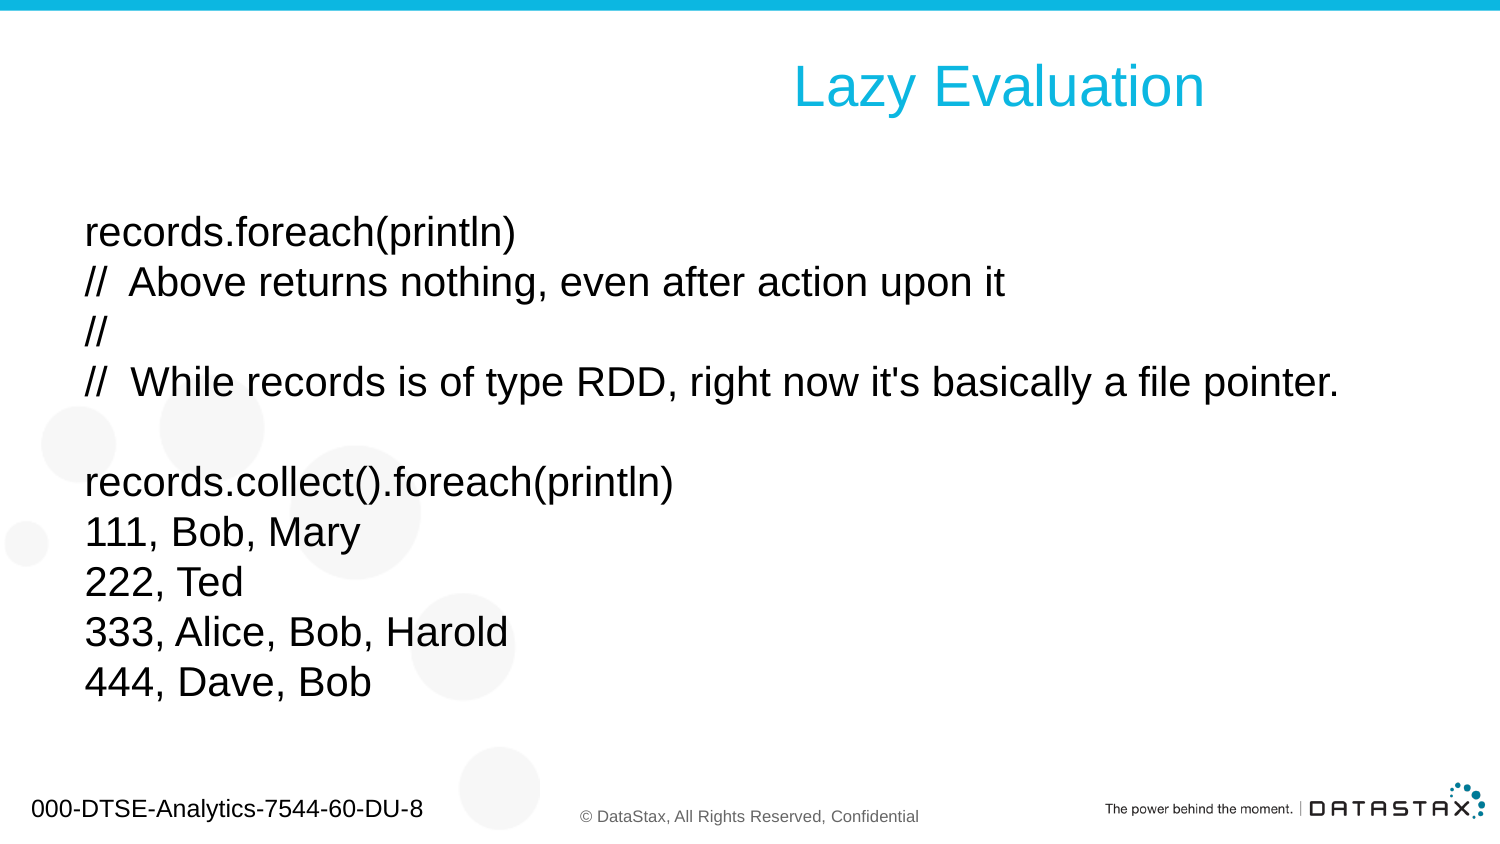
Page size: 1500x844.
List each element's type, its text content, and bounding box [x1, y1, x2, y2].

text_box records.foreach(println) // Above returns nothing, even after action upon it // // While records is of type RDD, right now it's basically a file pointer. records.collect().foreach(println) 111, Bob, Mary 222, Ted 333, Alice, Bob, Harold 444, Dave, Bob [69, 196, 1356, 712]
title Lazy Evaluation [794, 44, 1425, 135]
slide_number 000-DTSE-Analytics-7544-60-DU-8 [16, 785, 720, 831]
picture [1090, 767, 1500, 834]
